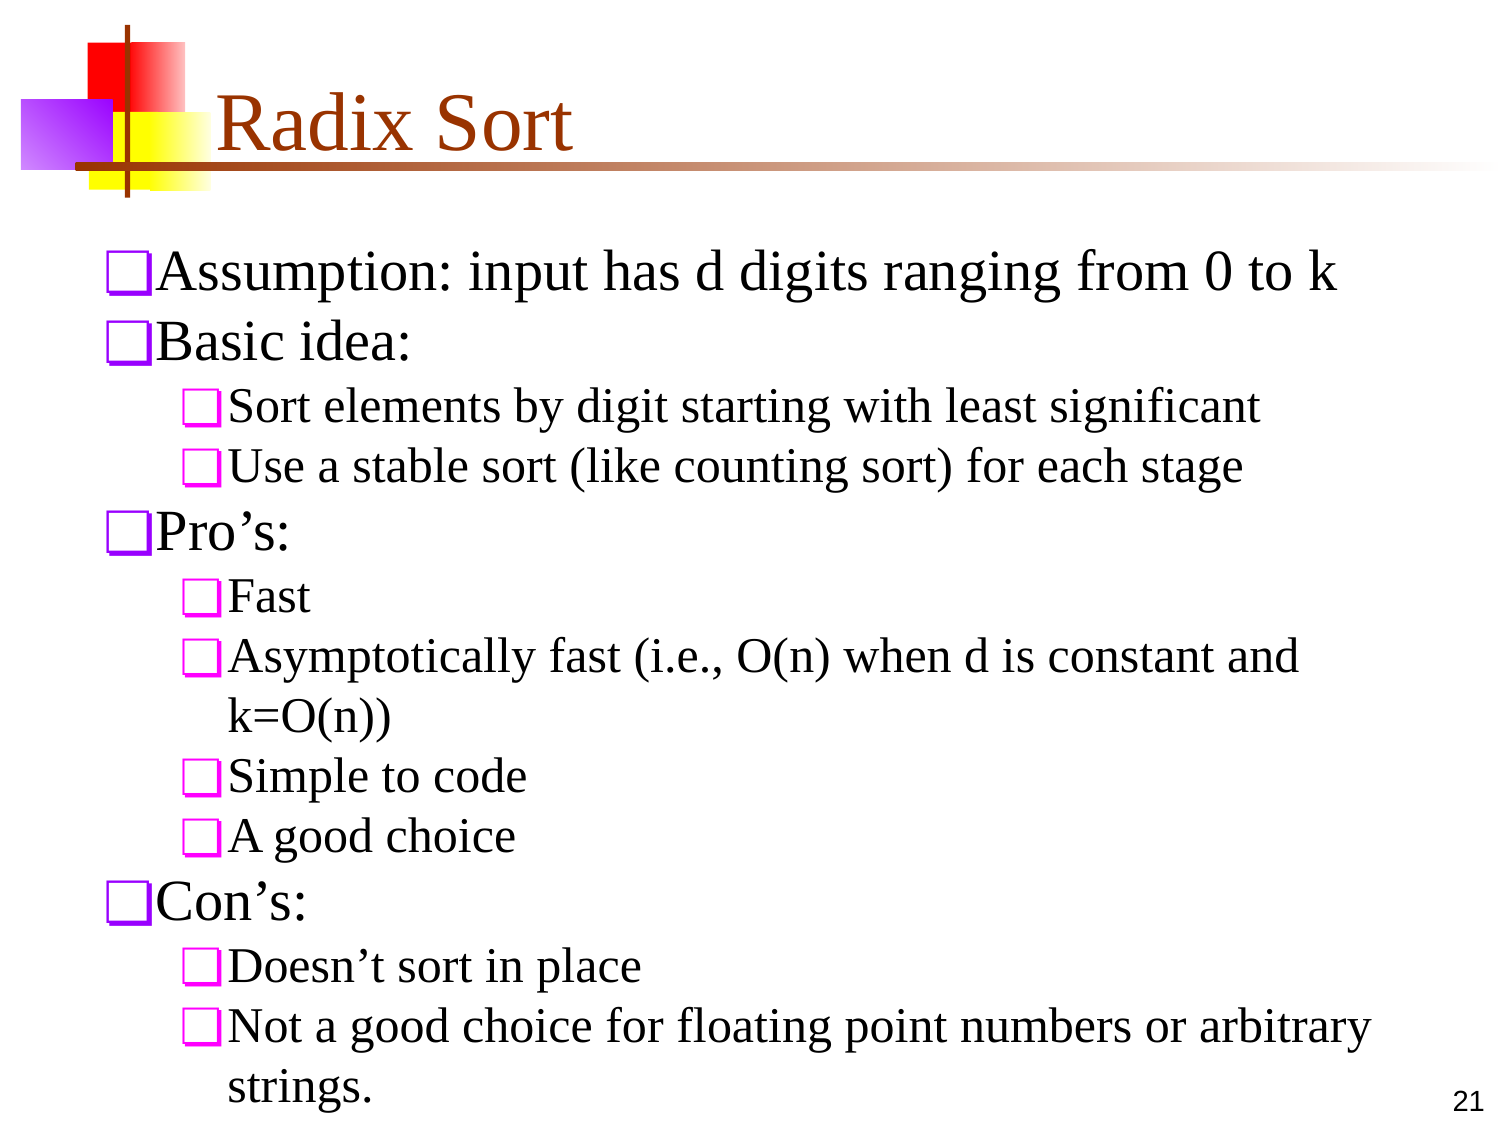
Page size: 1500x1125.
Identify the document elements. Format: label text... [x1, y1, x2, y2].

title Radix Sort [200, 37, 1479, 175]
slide_number ‹#› [1187, 1050, 1500, 1125]
list Assumption: input has d digits ranging from 0 to k Basic idea: Sort elements by digit starting with least significant Use a stable sort (like counting sort) for each stage Pro’s: Fast Asymptotically fast (i.e., O(n) when d is constant and k=O(n)) Simple to code A good choice Con’s: Doesn’t sort in place Not a good choice for floating point numbers or arbitrary strings. [62, 224, 1469, 1006]
